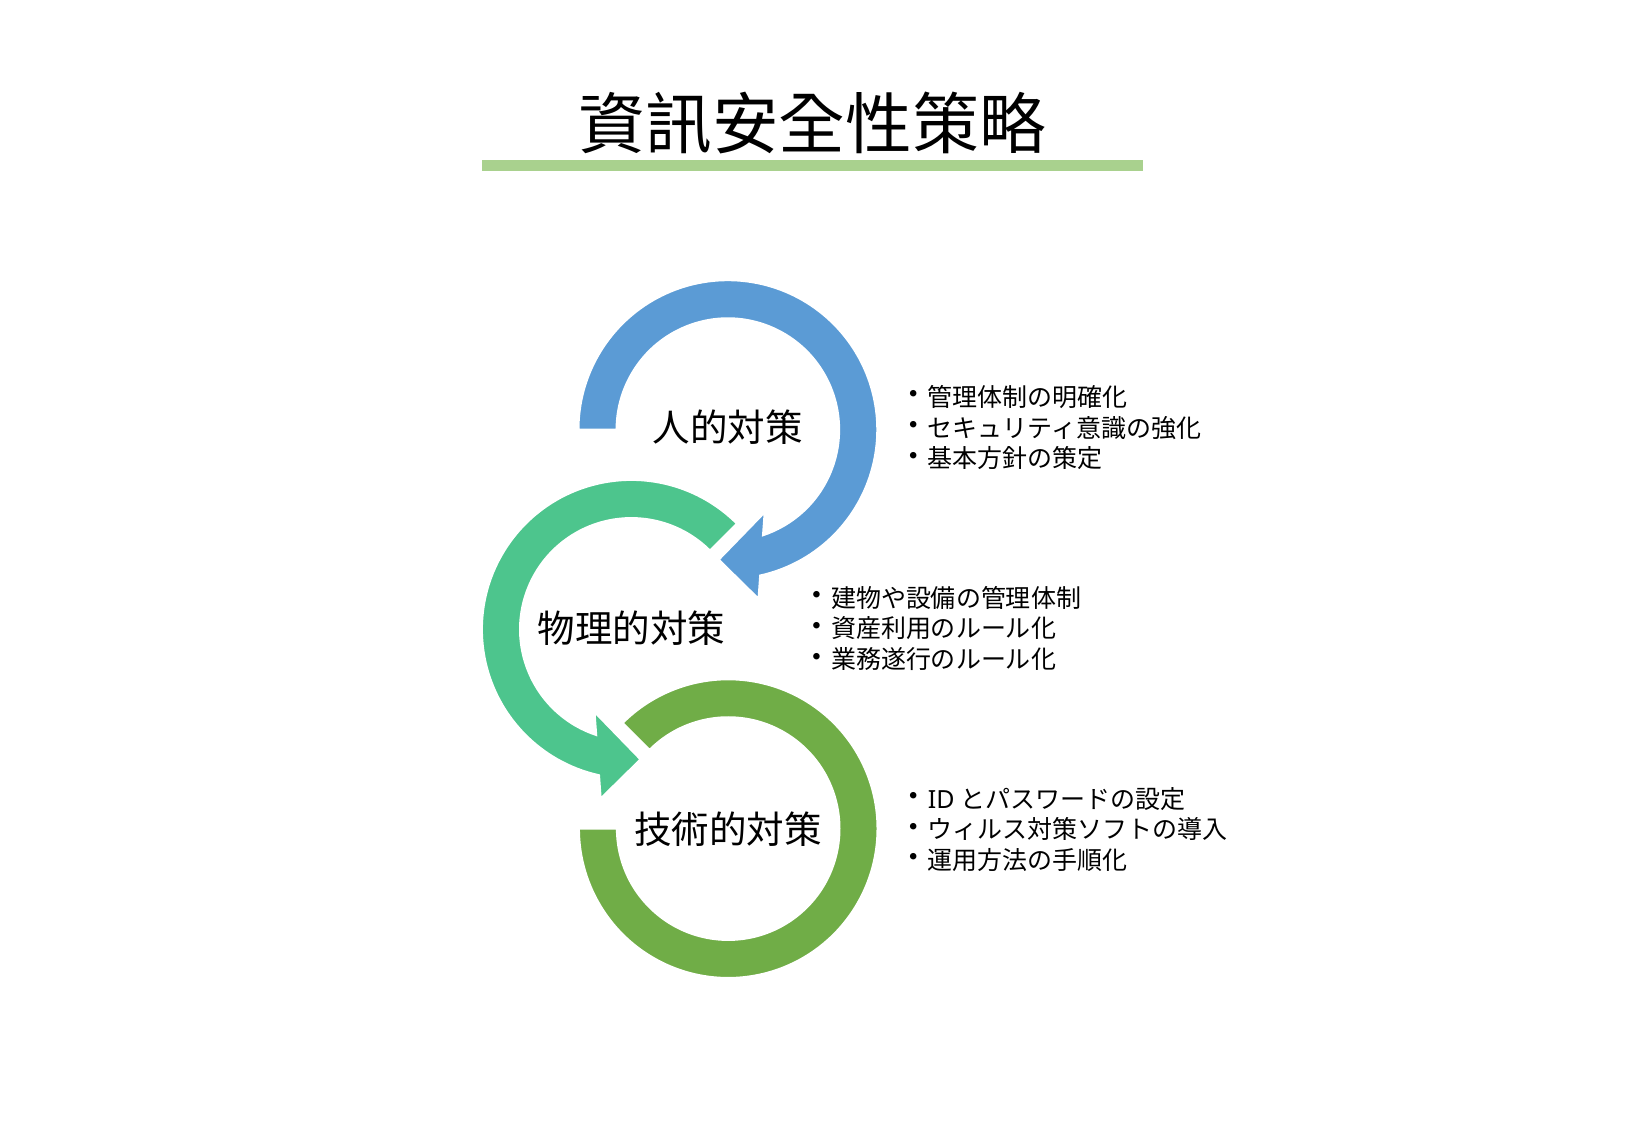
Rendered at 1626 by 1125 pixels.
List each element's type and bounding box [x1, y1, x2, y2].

text_box [270, 74, 1355, 978]
